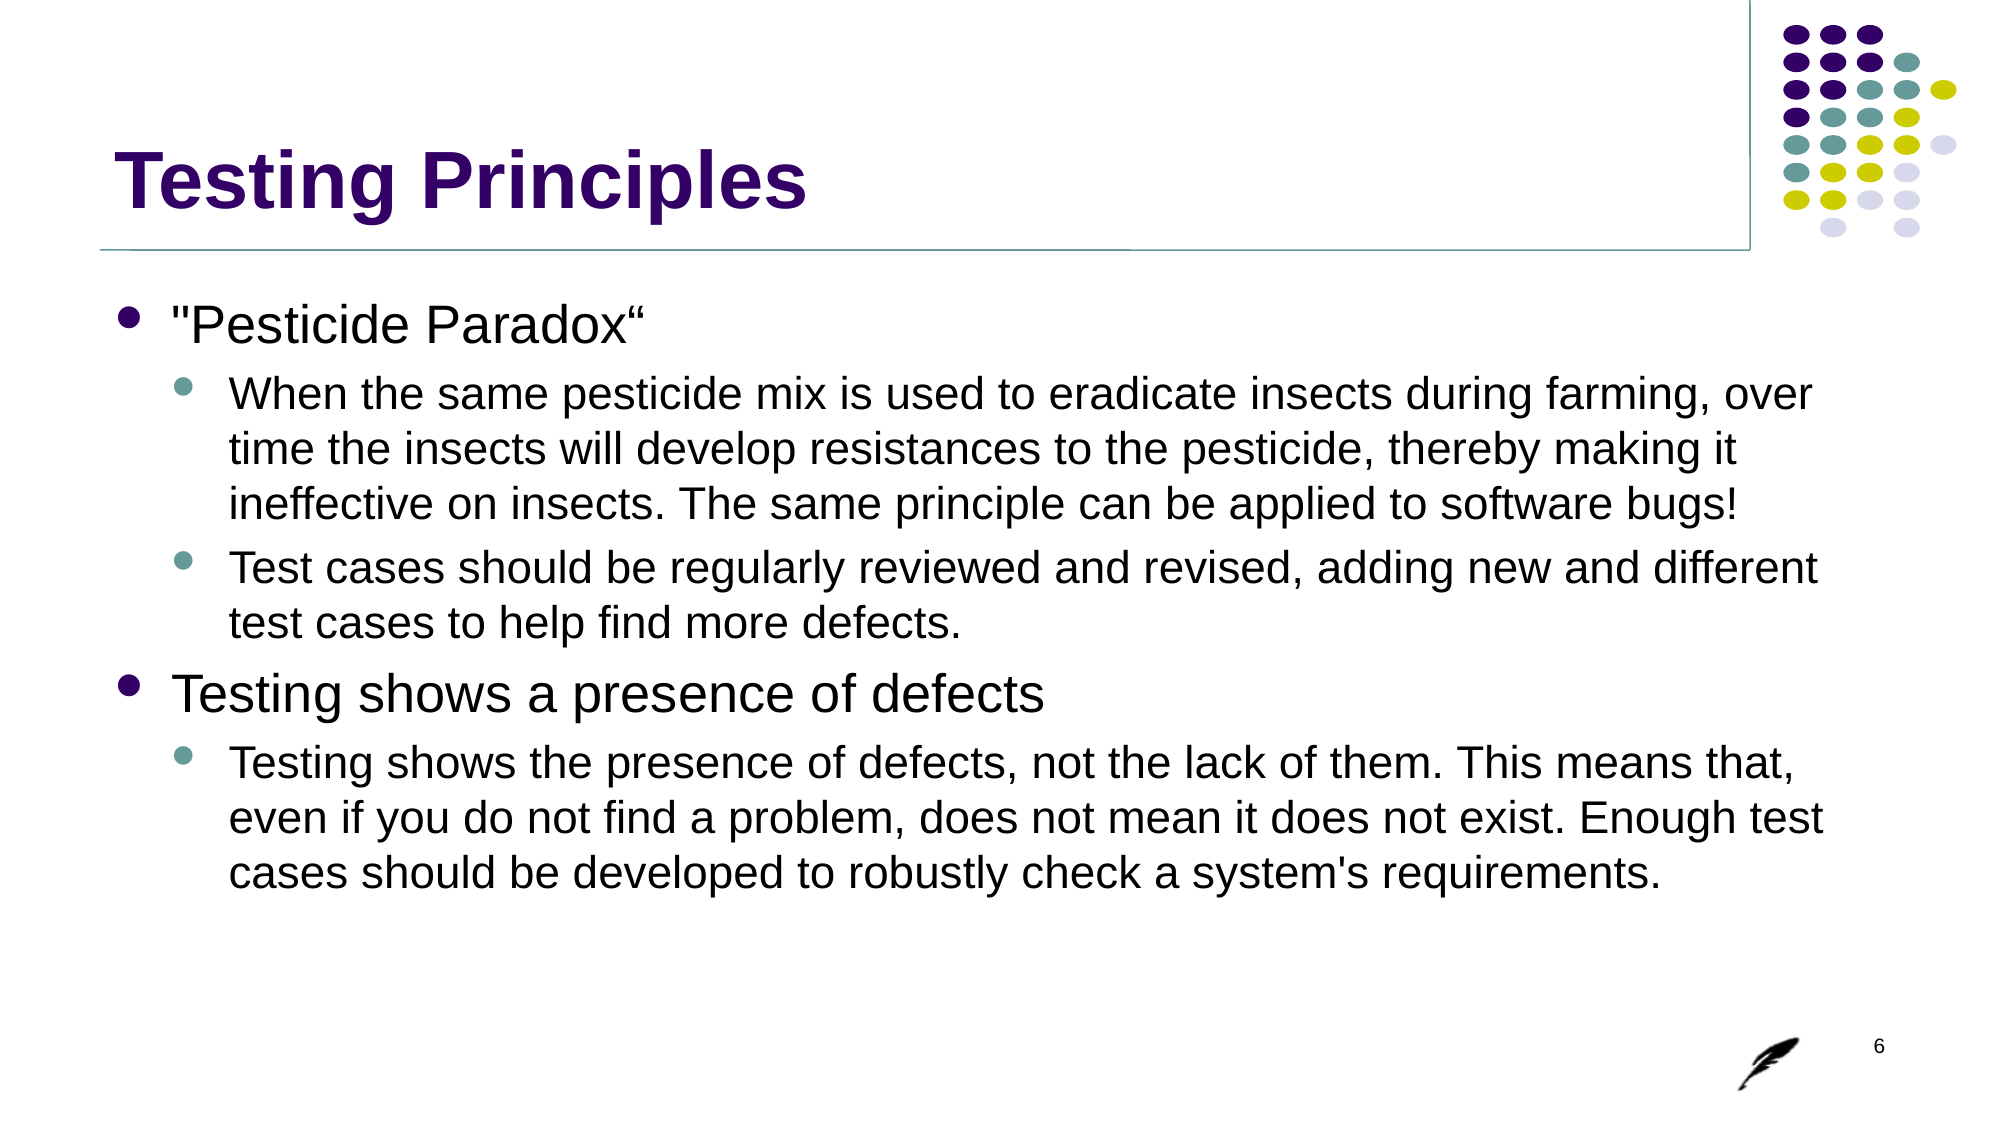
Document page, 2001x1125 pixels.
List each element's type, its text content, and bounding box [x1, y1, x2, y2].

title Testing Principles [99, 20, 1750, 233]
list "Pesticide Paradox“ When the same pesticide mix is used to eradicate insects during farming, over time the insects will develop resistances to the pesticide, thereby making it ineffective on insects. The same principle can be applied to software bugs! Test cases should be regularly reviewed and revised, adding new and different test cases to help find more defects. Testing shows a presence of defects Testing shows the presence of defects, not the lack of them. This means that, even if you do not find a problem, does not mean it does not exist. Enough test cases should be developed to robustly check a system's requirements. [99, 282, 1900, 1006]
slide_number 6 [1433, 1025, 1900, 1100]
